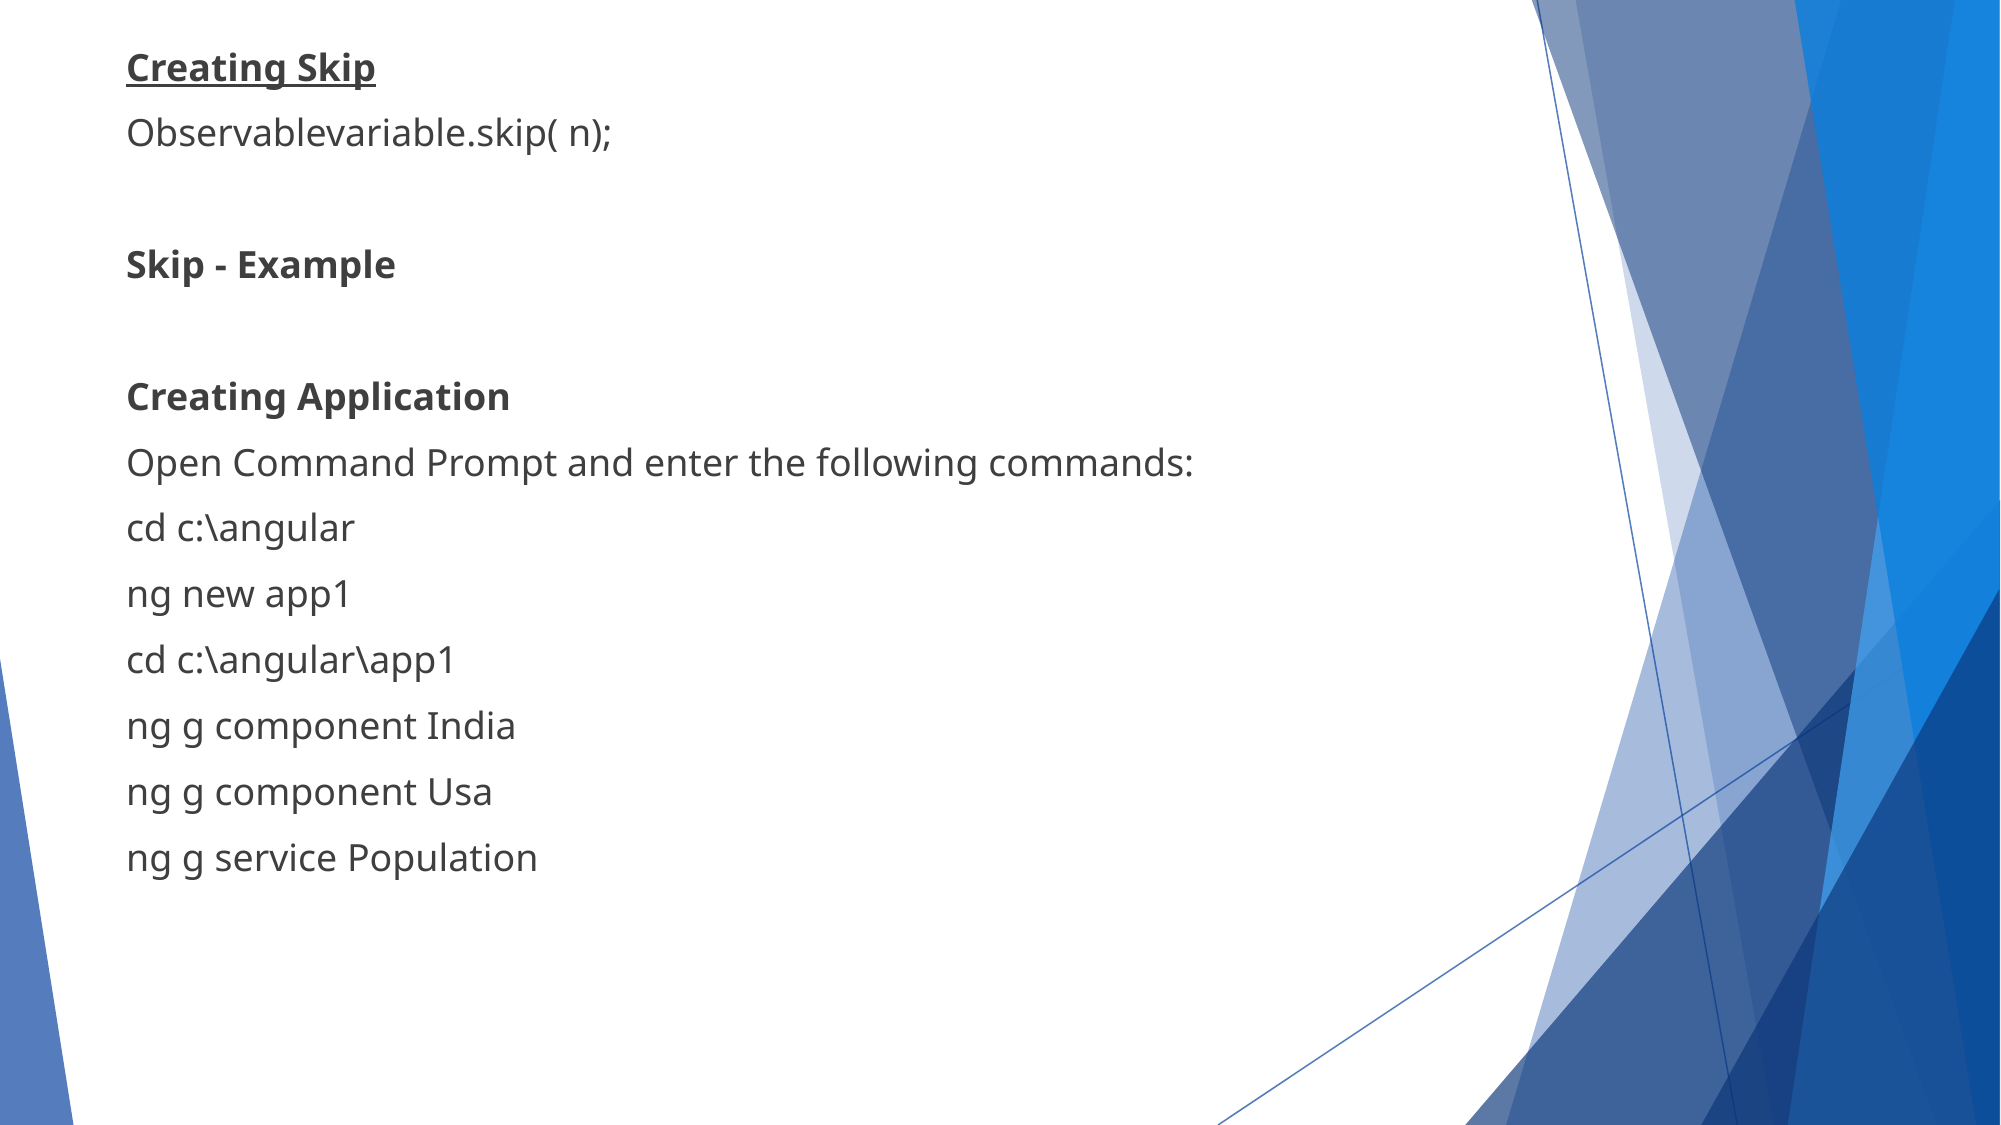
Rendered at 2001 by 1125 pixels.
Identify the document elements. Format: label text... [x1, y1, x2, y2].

list Creating Skip Observablevariable.skip( n); Skip - Example Creating Application Open Command Prompt and enter the following commands: cd c:\angular ng new app1 cd c:\angular\app1 ng g component India ng g component Usa ng g service Population [111, 36, 1522, 1106]
